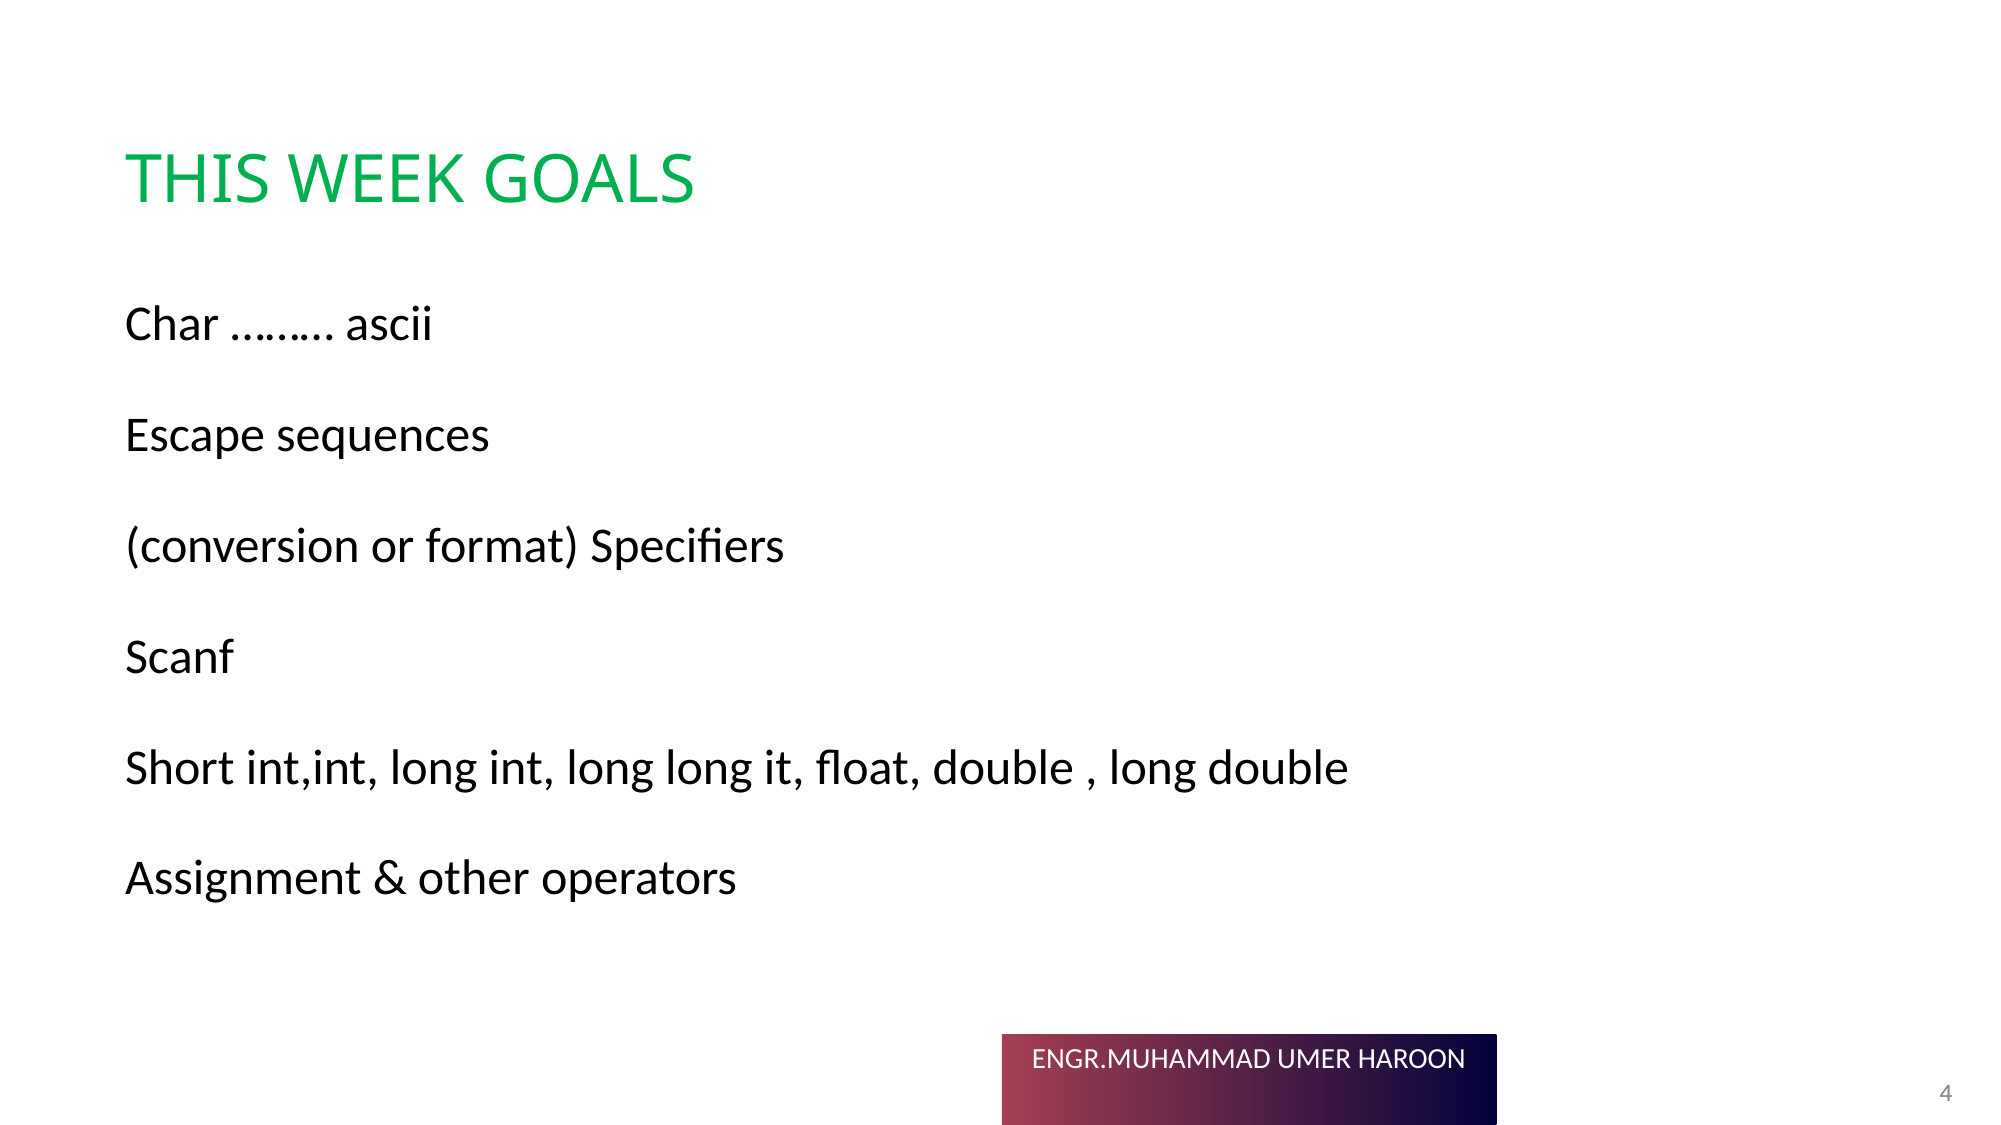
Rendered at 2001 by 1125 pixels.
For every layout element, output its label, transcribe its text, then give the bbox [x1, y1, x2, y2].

slide_number 4 [1894, 1061, 1968, 1121]
list Char ……… ascii Escape sequences (conversion or format) Specifiers Scanf Short int,int, long int, long long it, float, double , long double Assignment & other operators [110, 253, 1930, 962]
title This Week Goals [110, 87, 1895, 233]
